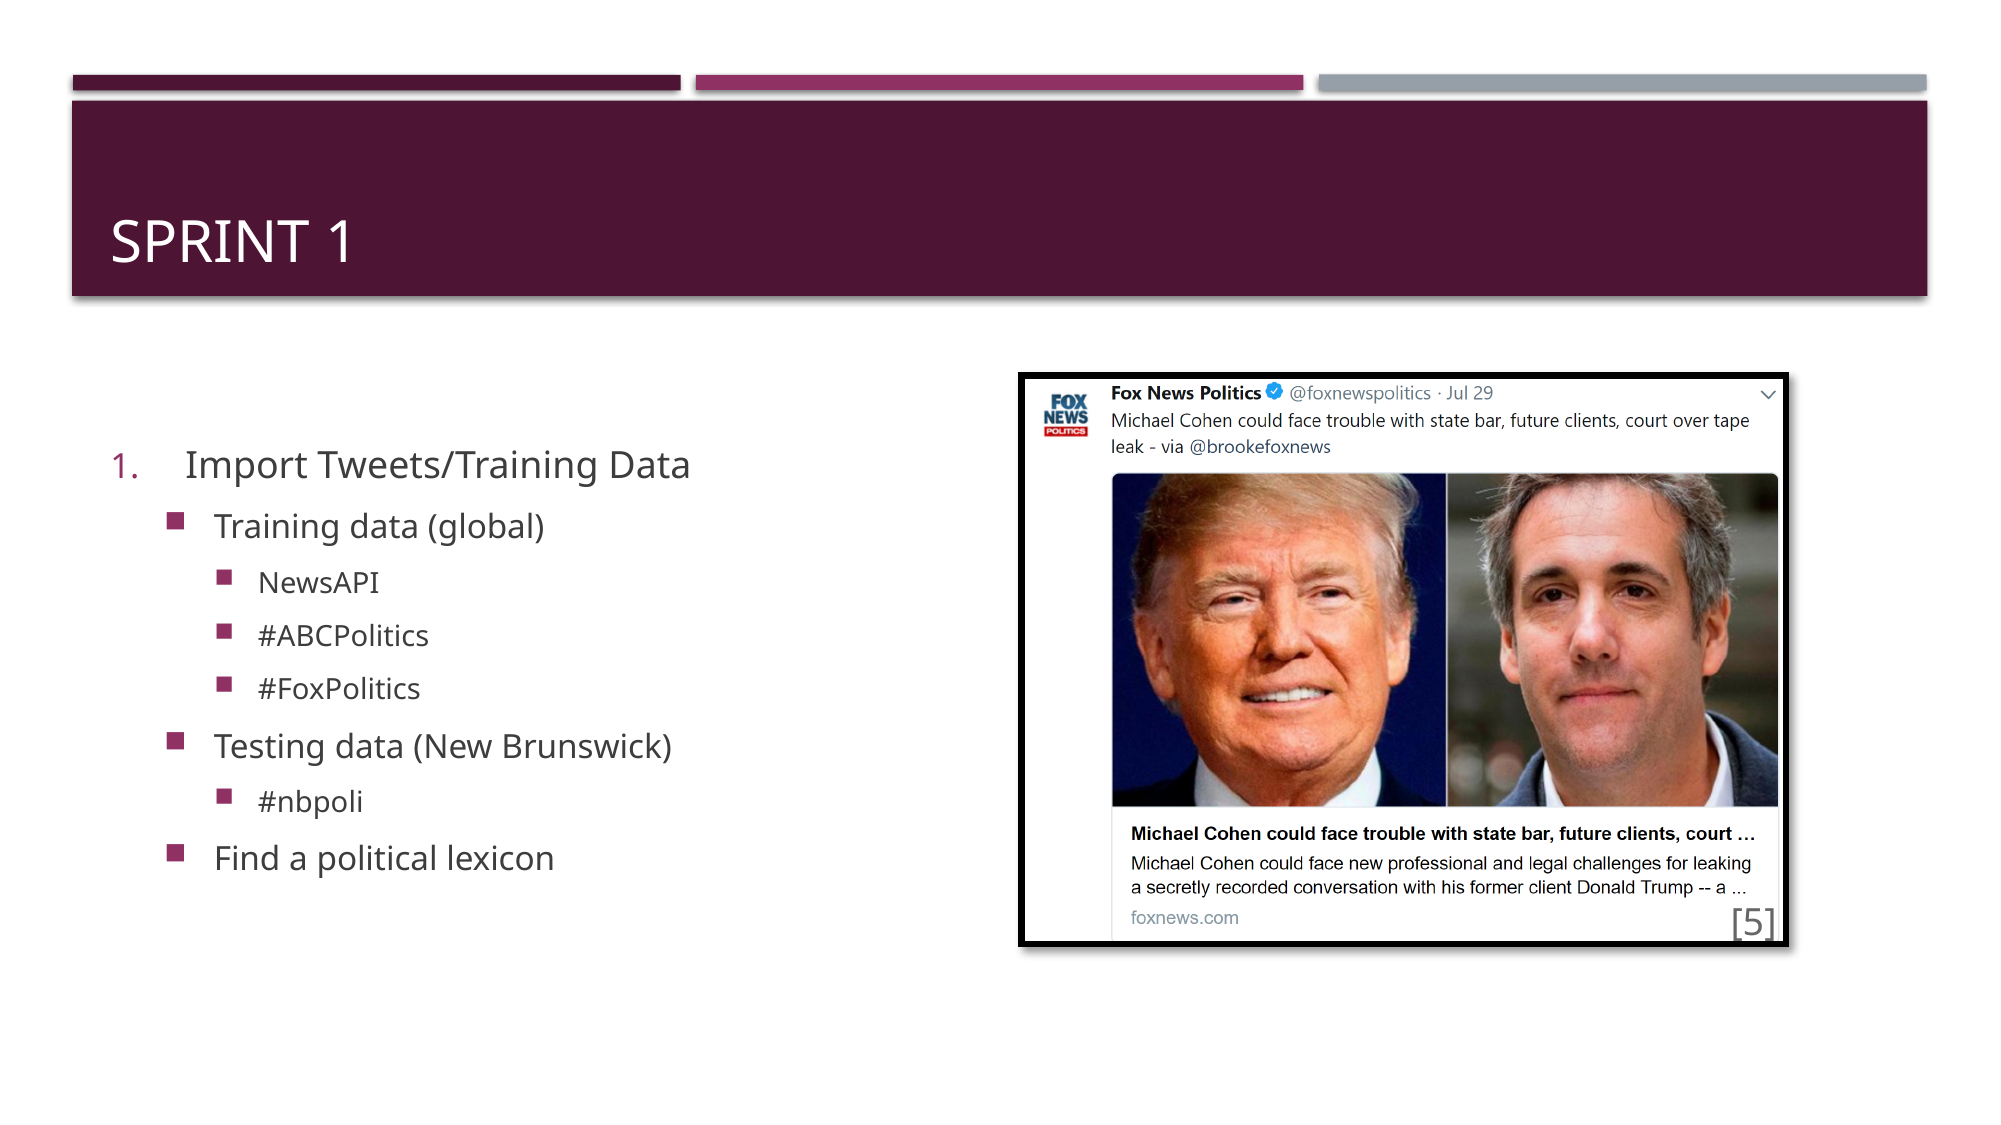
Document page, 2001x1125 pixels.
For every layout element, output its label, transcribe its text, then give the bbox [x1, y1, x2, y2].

list Import Tweets/Training Data Training data (global) NewsAPI #ABCPolitics #FoxPolitics Testing data (New Brunswick) #nbpoli Find a political lexicon [95, 357, 1905, 962]
picture [1024, 378, 1784, 942]
title Sprint 1 [95, 115, 1905, 282]
text_box [5] [1715, 890, 1802, 951]
